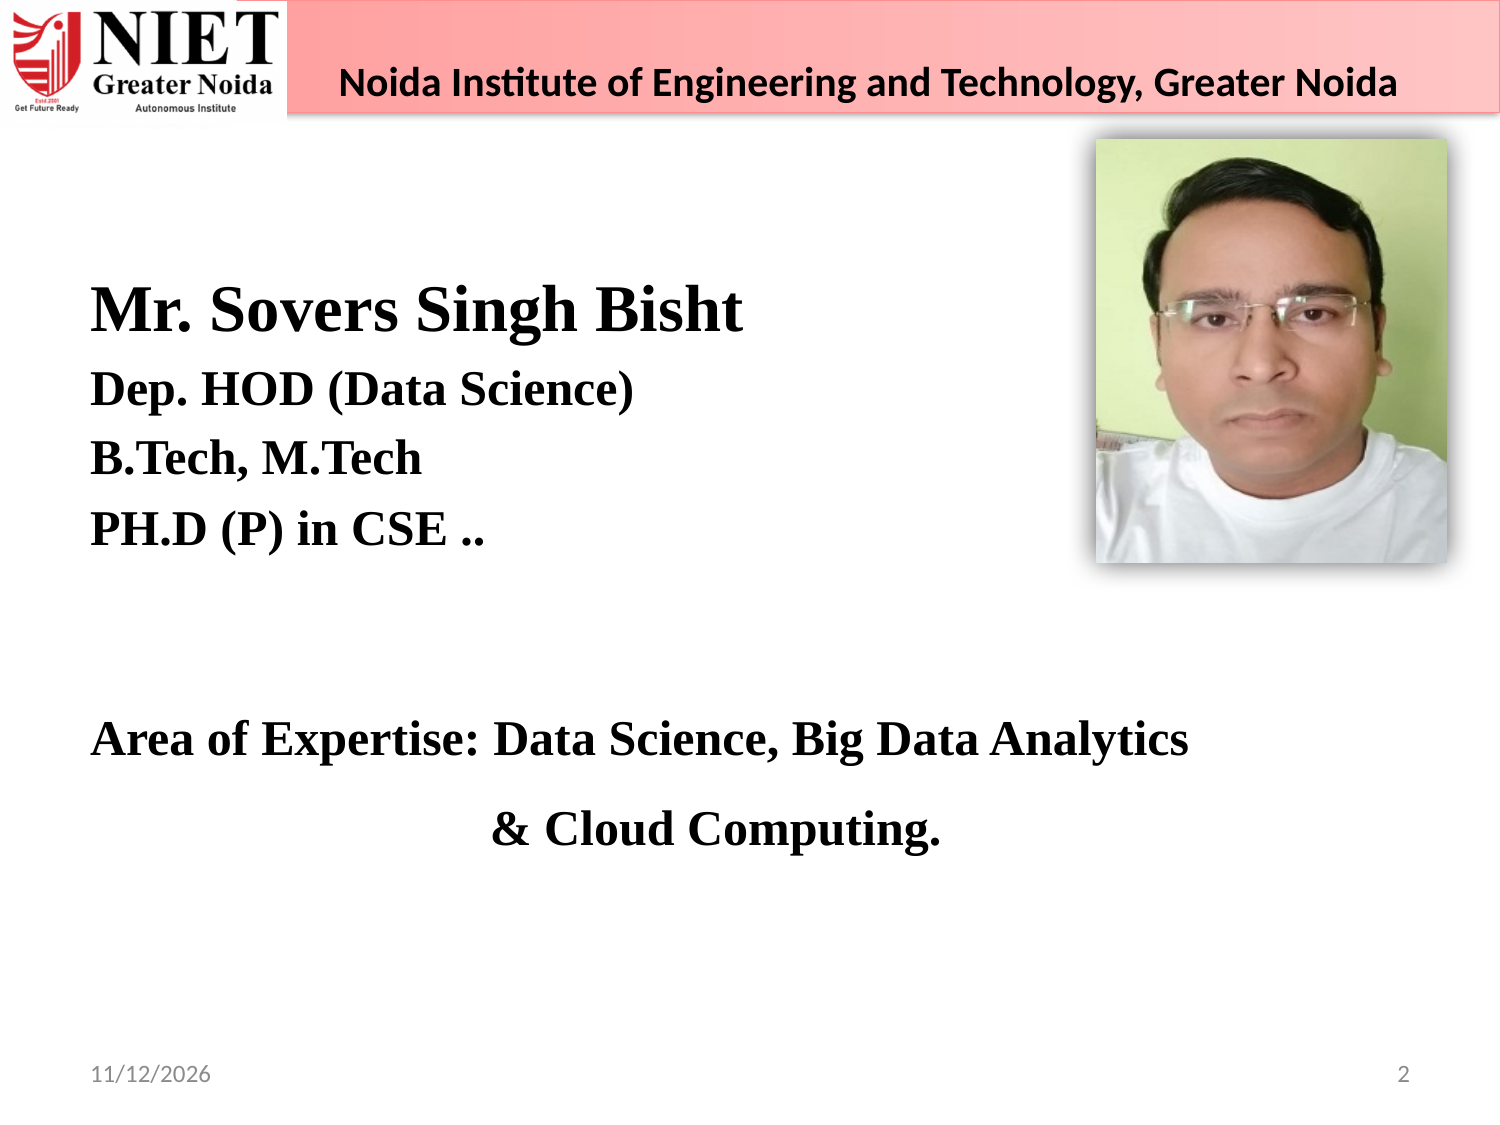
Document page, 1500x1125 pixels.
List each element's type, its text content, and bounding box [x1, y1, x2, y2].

text_box Noida Institute of Engineering and Technology, Greater Noida [288, 0, 1500, 113]
slide_number 2 [1074, 1042, 1425, 1103]
picture [1096, 139, 1448, 563]
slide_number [75, 1042, 425, 1103]
picture [0, 0, 288, 130]
table_header [1078, 257, 1425, 579]
list Mr. Sovers Singh Bisht Dep. HOD (Data Science) B.Tech, M.Tech PH.D (P) in CSE .. Area of Expertise: Data Science, Big Data Analytics & Cloud Computing. [75, 257, 1425, 1000]
